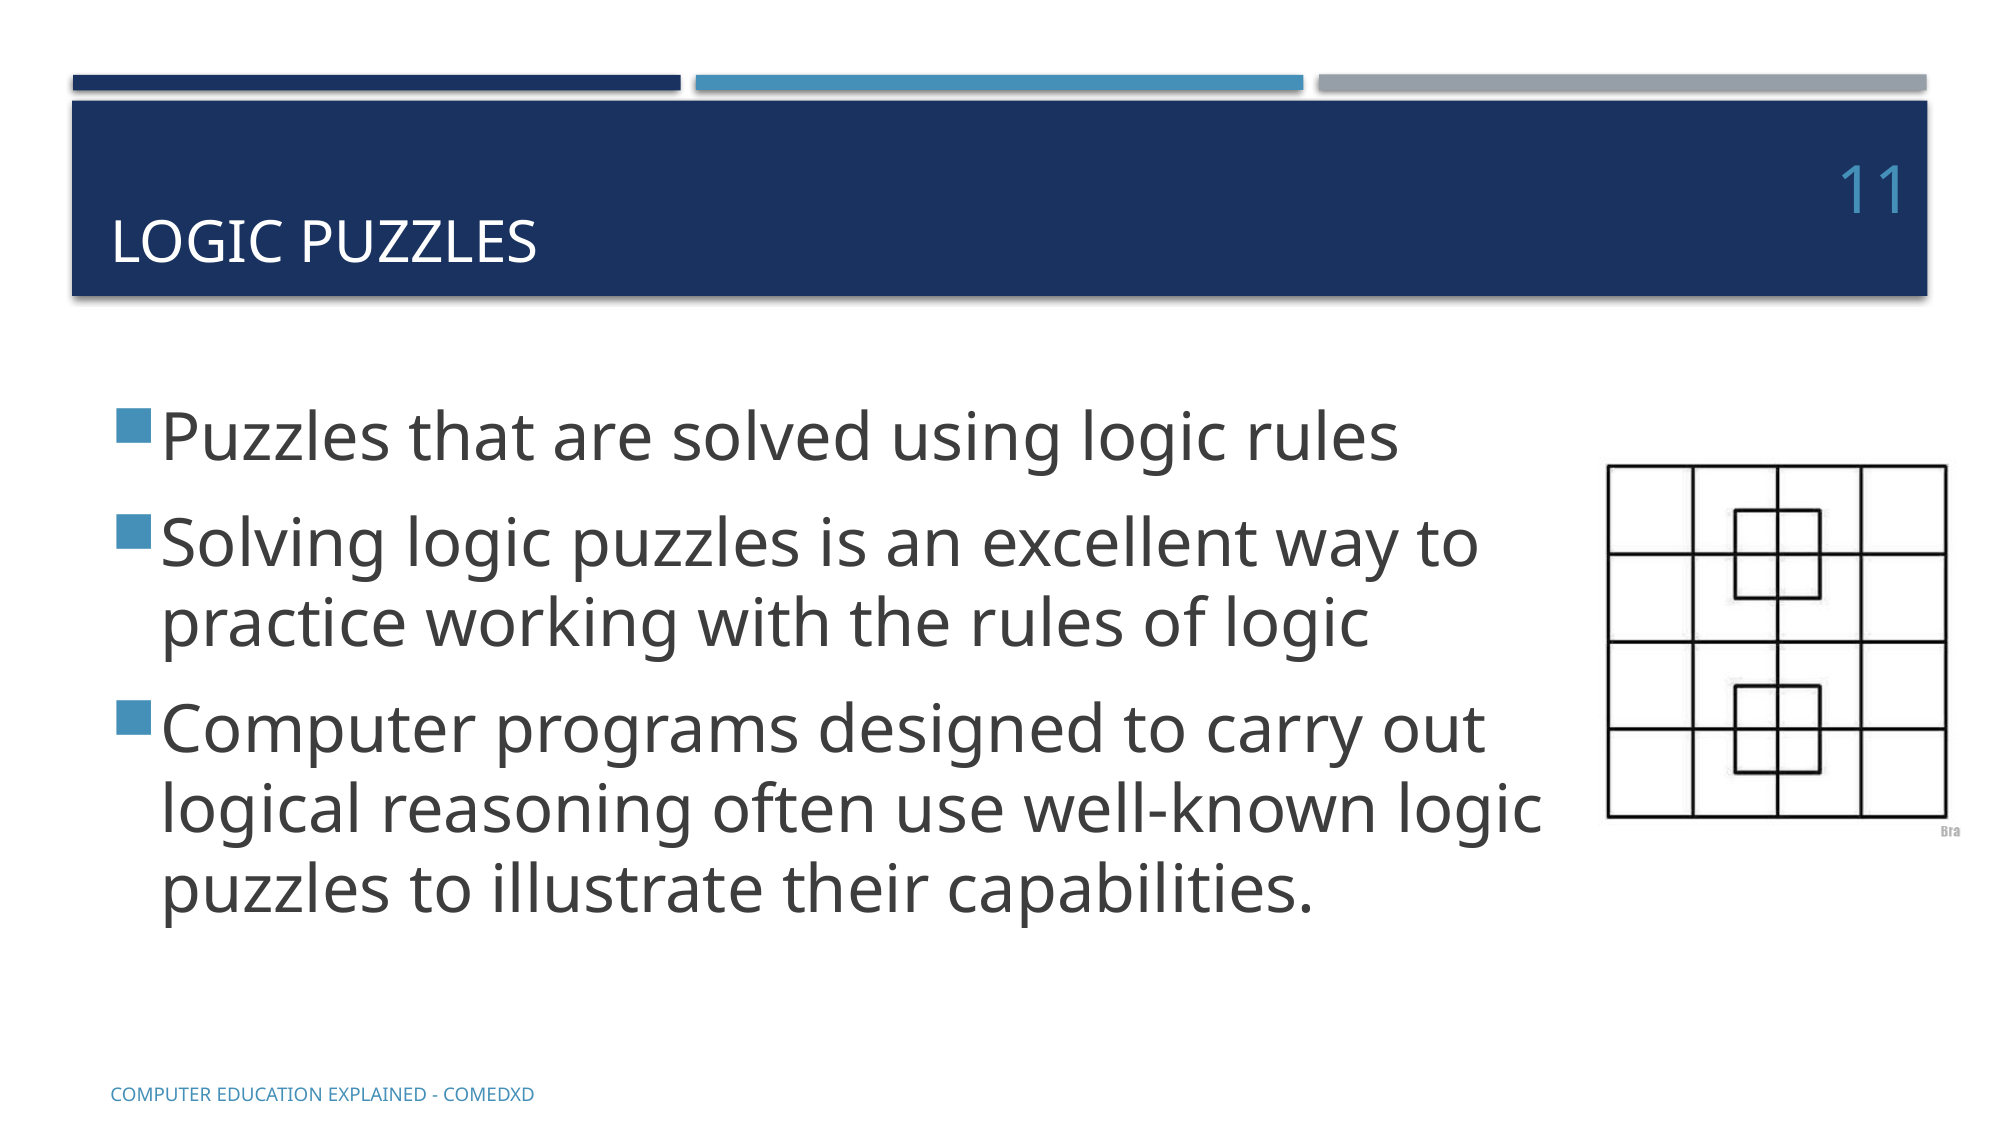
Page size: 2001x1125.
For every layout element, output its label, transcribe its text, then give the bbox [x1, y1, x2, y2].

slide_number 11 [1754, 161, 1928, 222]
picture [1594, 448, 1962, 844]
title Logic puzzles [95, 115, 1905, 282]
footer COMputer EDucation EXplaineD - Comedxd [95, 1065, 1230, 1125]
list Puzzles that are solved using logic rules Solving logic puzzles is an excellent way to practice working with the rules of logic Computer programs designed to carry out logical reasoning often use well-known logic puzzles to illustrate their capabilities. [95, 319, 1595, 1066]
